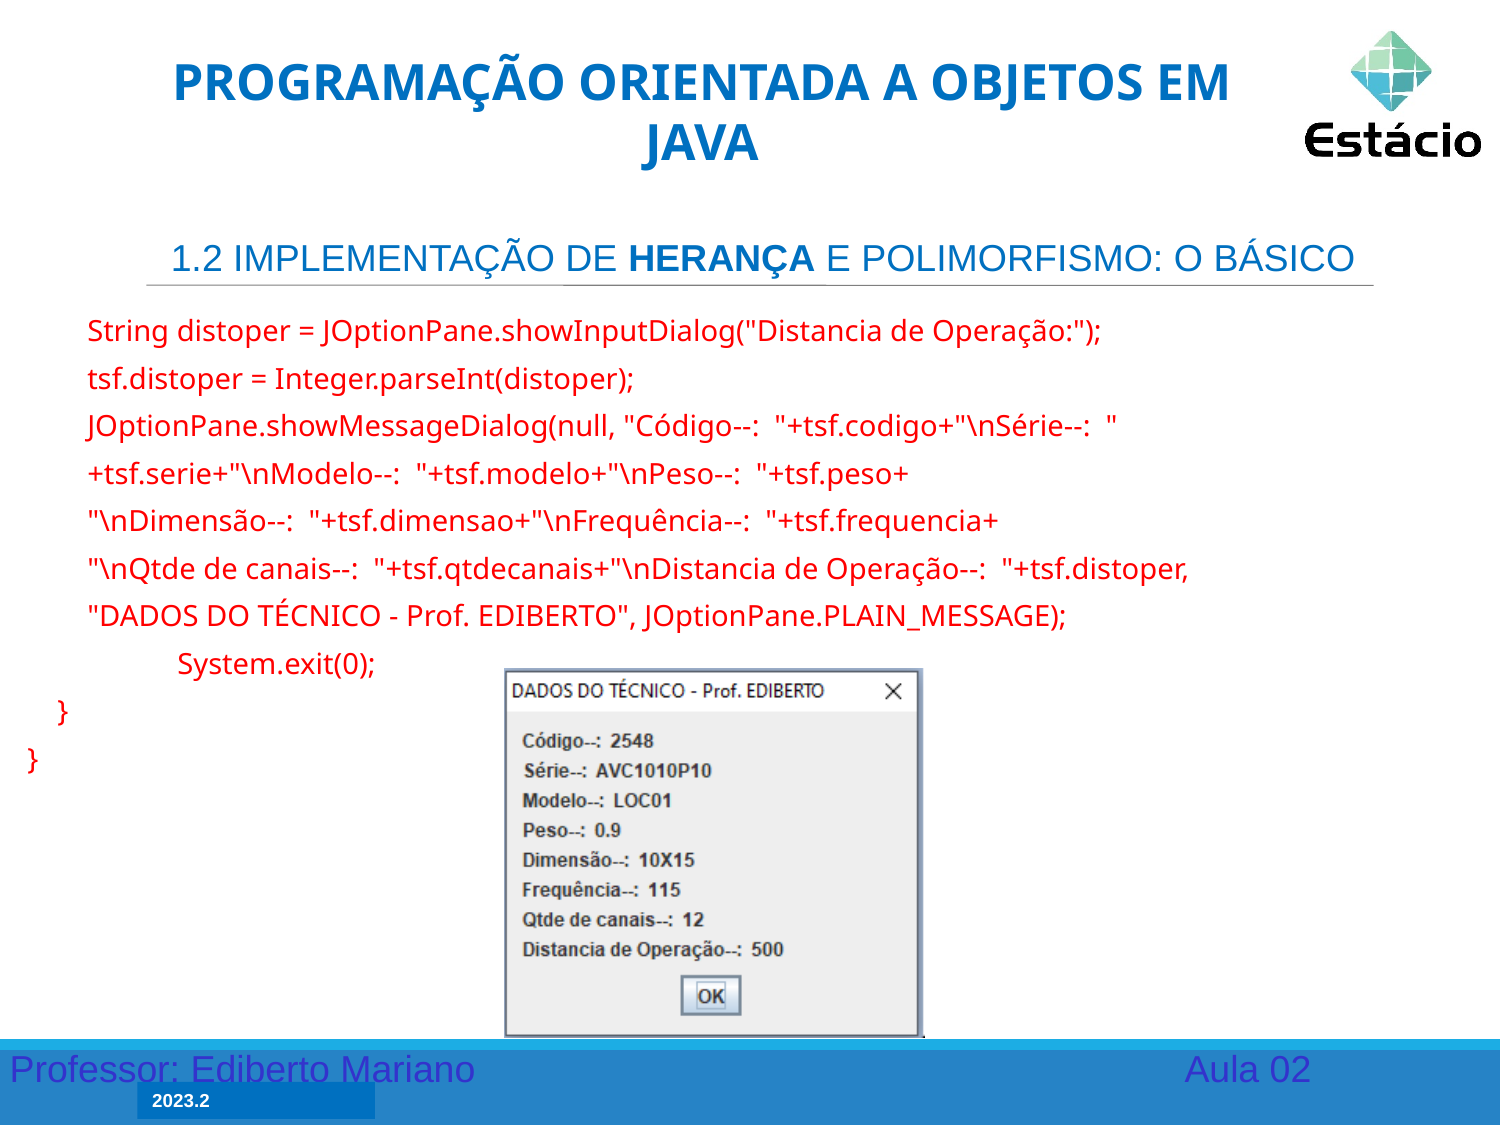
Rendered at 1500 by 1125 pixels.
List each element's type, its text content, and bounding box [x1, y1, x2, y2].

text_box String distoper = JOptionPane.showInputDialog("Distancia de Operação:"); tsf.distoper = Integer.parseInt(distoper); JOptionPane.showMessageDialog(null, "Código--: "+tsf.codigo+"\nSérie--: " +tsf.serie+"\nModelo--: "+tsf.modelo+"\nPeso--: "+tsf.peso+ "\nDimensão--: "+tsf.dimensao+"\nFrequência--: "+tsf.frequencia+ "\nQtde de canais--: "+tsf.qtdecanais+"\nDistancia de Operação--: "+tsf.distoper, "DADOS DO TÉCNICO - Prof. EDIBERTO", JOptionPane.PLAIN_MESSAGE); System.exit(0); } } [12, 305, 1456, 783]
text_box 1.2 IMPLEMENTAÇÃO DE HERANÇA E POLIMORFISMO: O BÁSICO [155, 226, 1456, 287]
picture [504, 668, 925, 1038]
picture [1305, 29, 1481, 157]
text_box PROGRAMAÇÃO ORIENTADA A OBJETOS EM JAVA [155, 99, 1250, 179]
